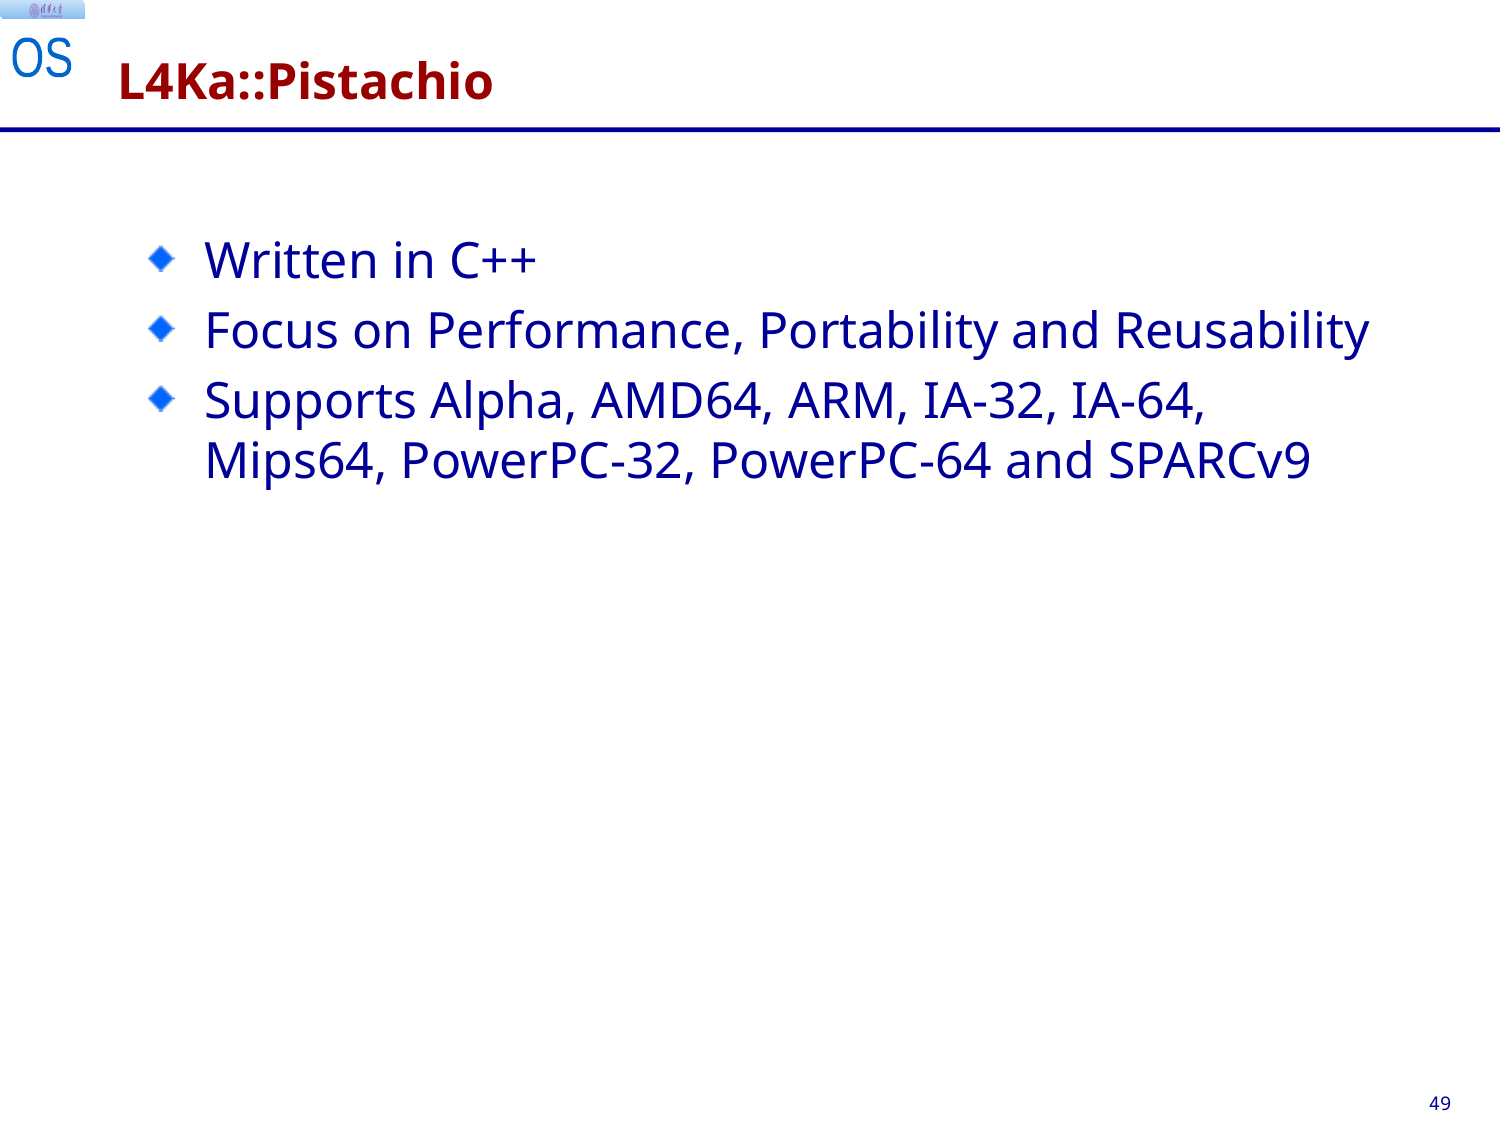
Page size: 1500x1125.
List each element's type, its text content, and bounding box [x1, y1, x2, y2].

title L4Ka::Pistachio [102, 18, 1409, 118]
picture [148, 244, 175, 272]
picture [148, 314, 175, 342]
list Written in C++ Focus on Performance, Portability and Reusability Supports Alpha, AMD64, ARM, IA-32, IA-64, Mips64, PowerPC-32, PowerPC-64 and SPARCv9 [132, 220, 1409, 897]
picture [0, 0, 85, 19]
picture [148, 384, 175, 412]
